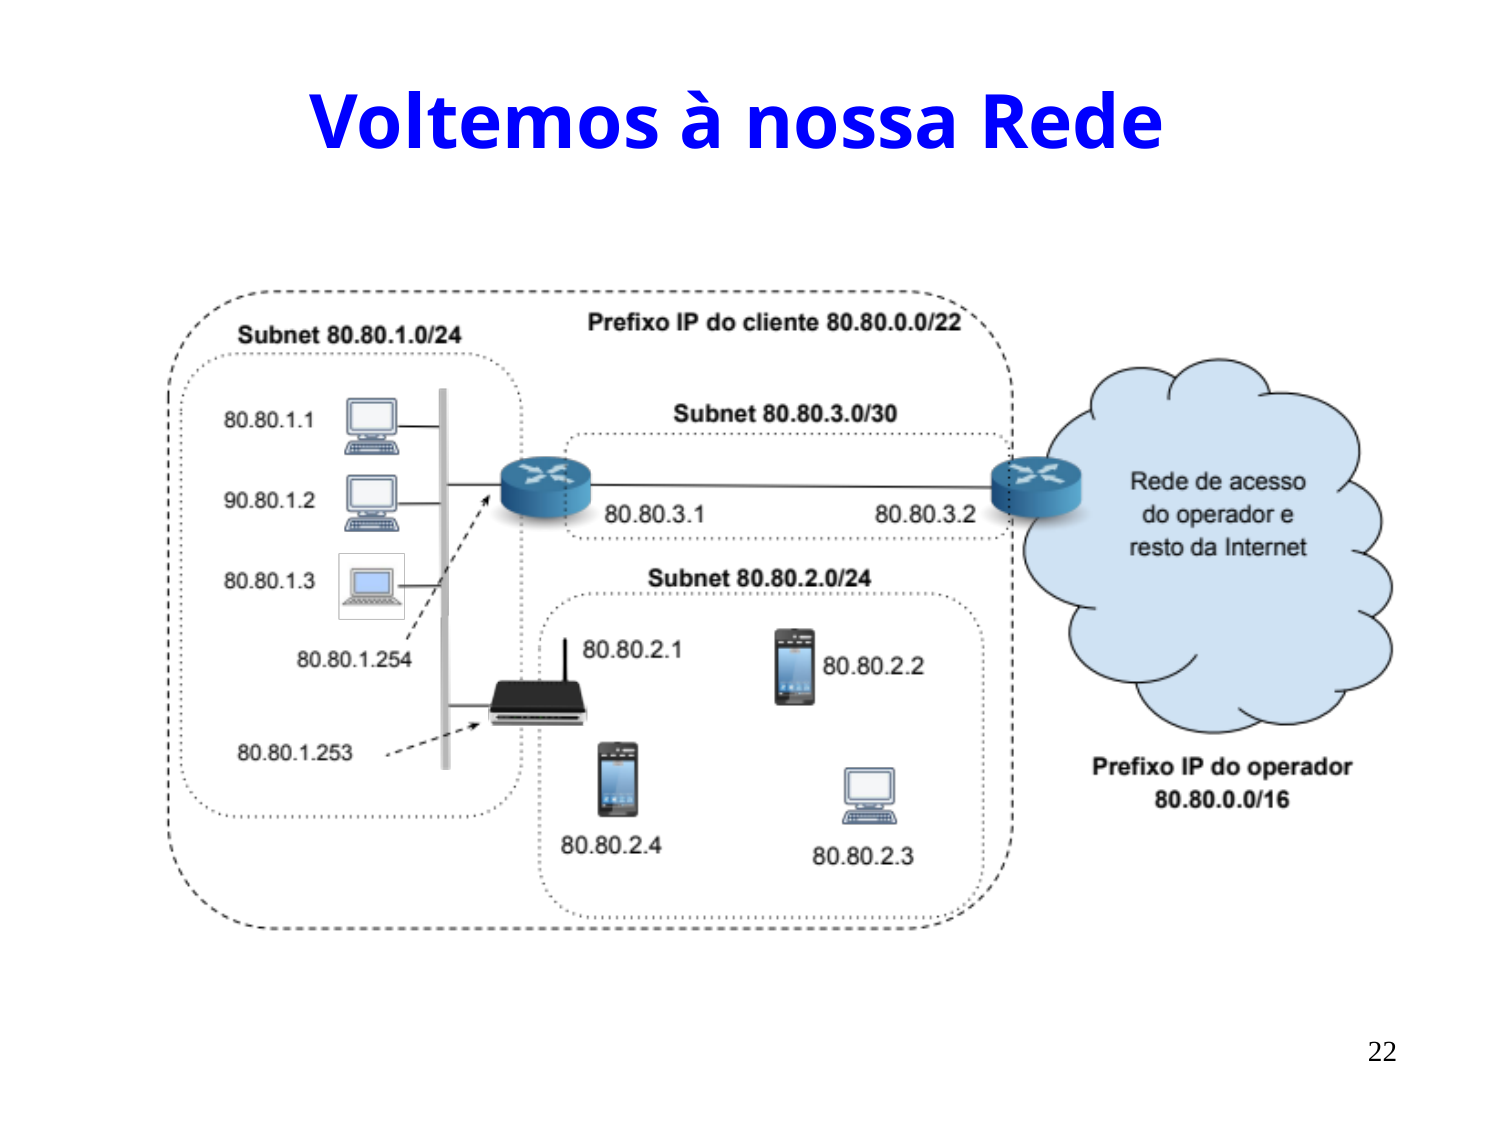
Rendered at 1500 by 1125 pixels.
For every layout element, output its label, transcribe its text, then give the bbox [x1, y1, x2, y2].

title Voltemos à nossa Rede [50, 62, 1425, 175]
slide_number 22 [1262, 1025, 1413, 1088]
picture [157, 265, 1413, 935]
